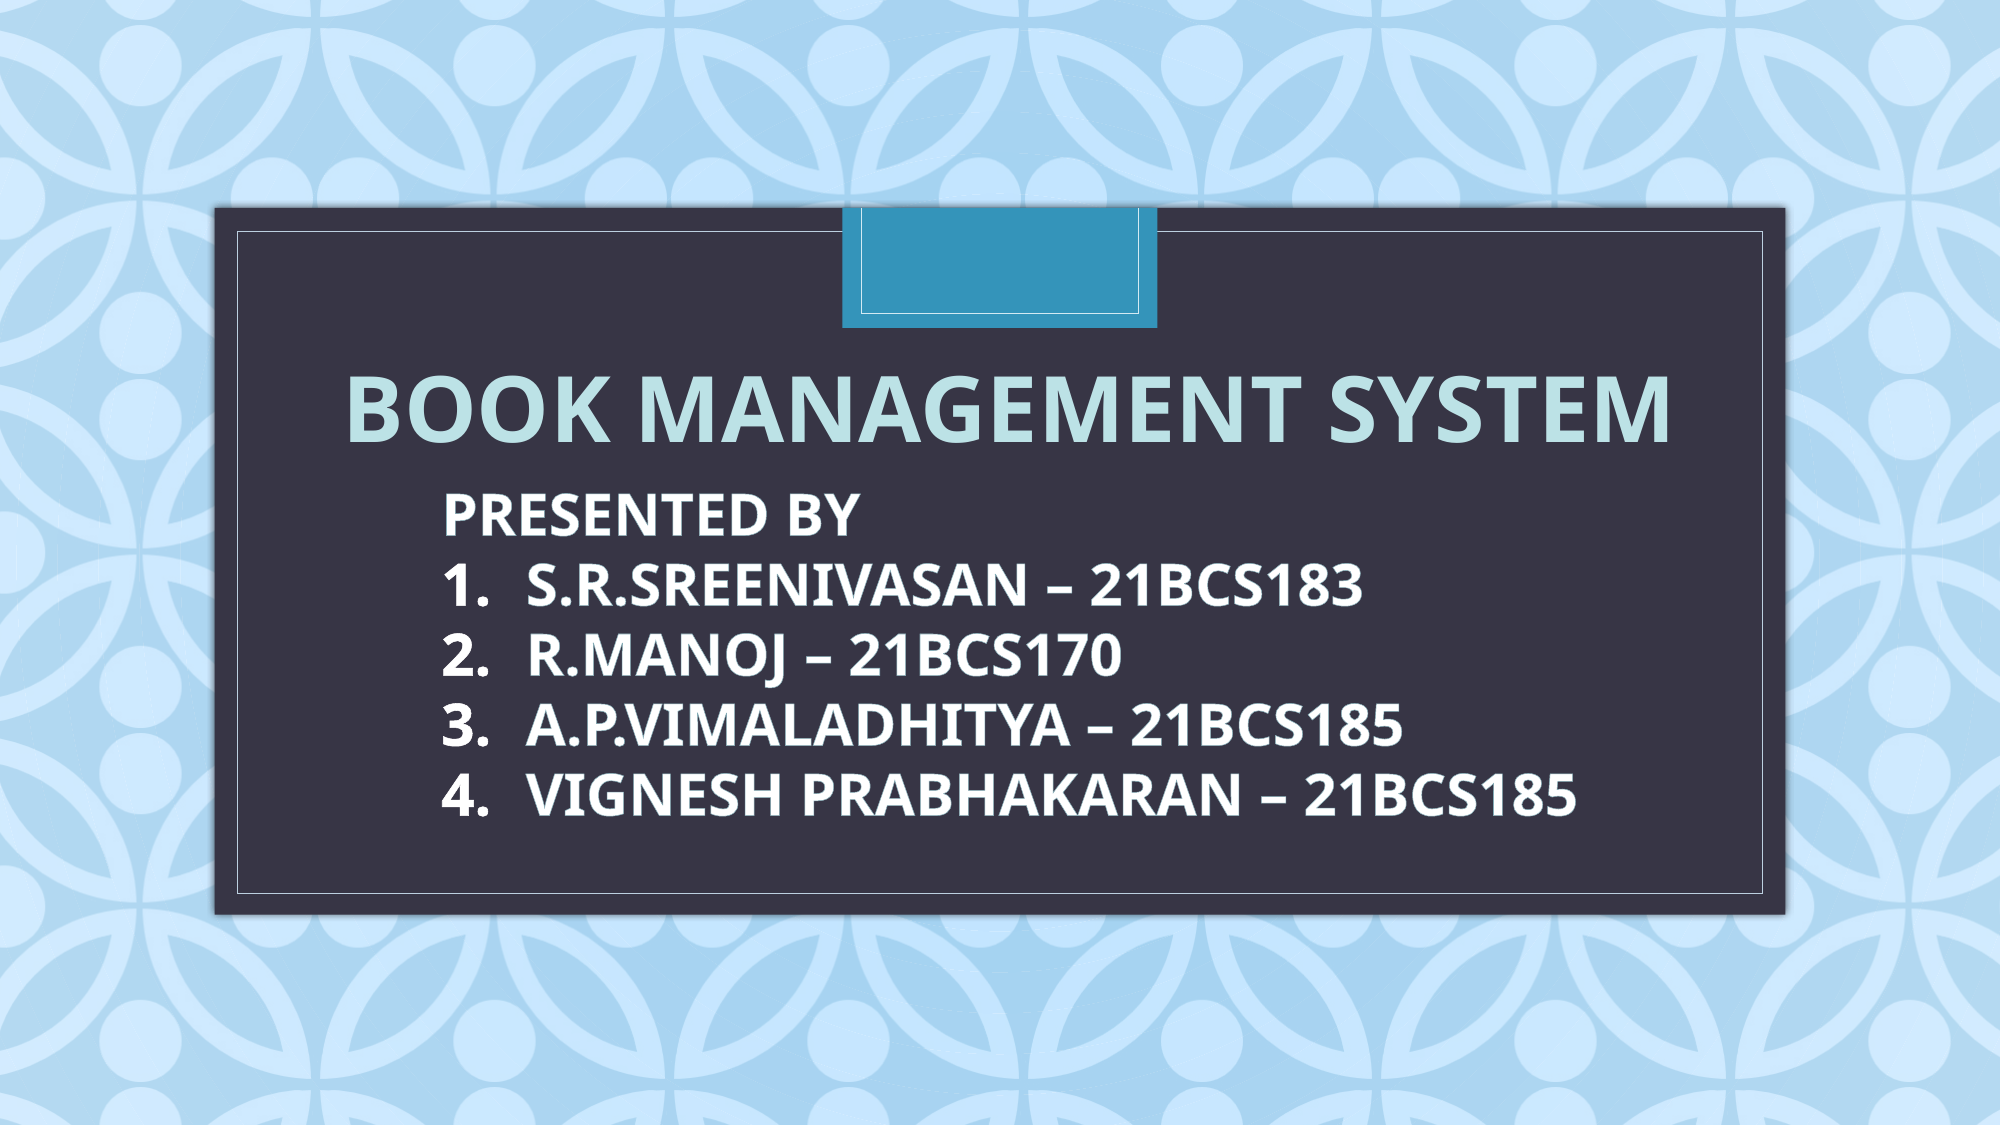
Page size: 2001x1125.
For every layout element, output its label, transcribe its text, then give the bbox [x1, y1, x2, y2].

text_box PRESENTED BY S.R.SREENIVASAN – 21BCS183 R.MANOJ – 21BCS170 A.P.VIMALADHITYA – 21BCS185 VIGNESH PRABHAKARAN – 21BCS185 [426, 469, 1594, 835]
text_box BOOK MANAGEMENT SYSTEM [327, 343, 1693, 469]
